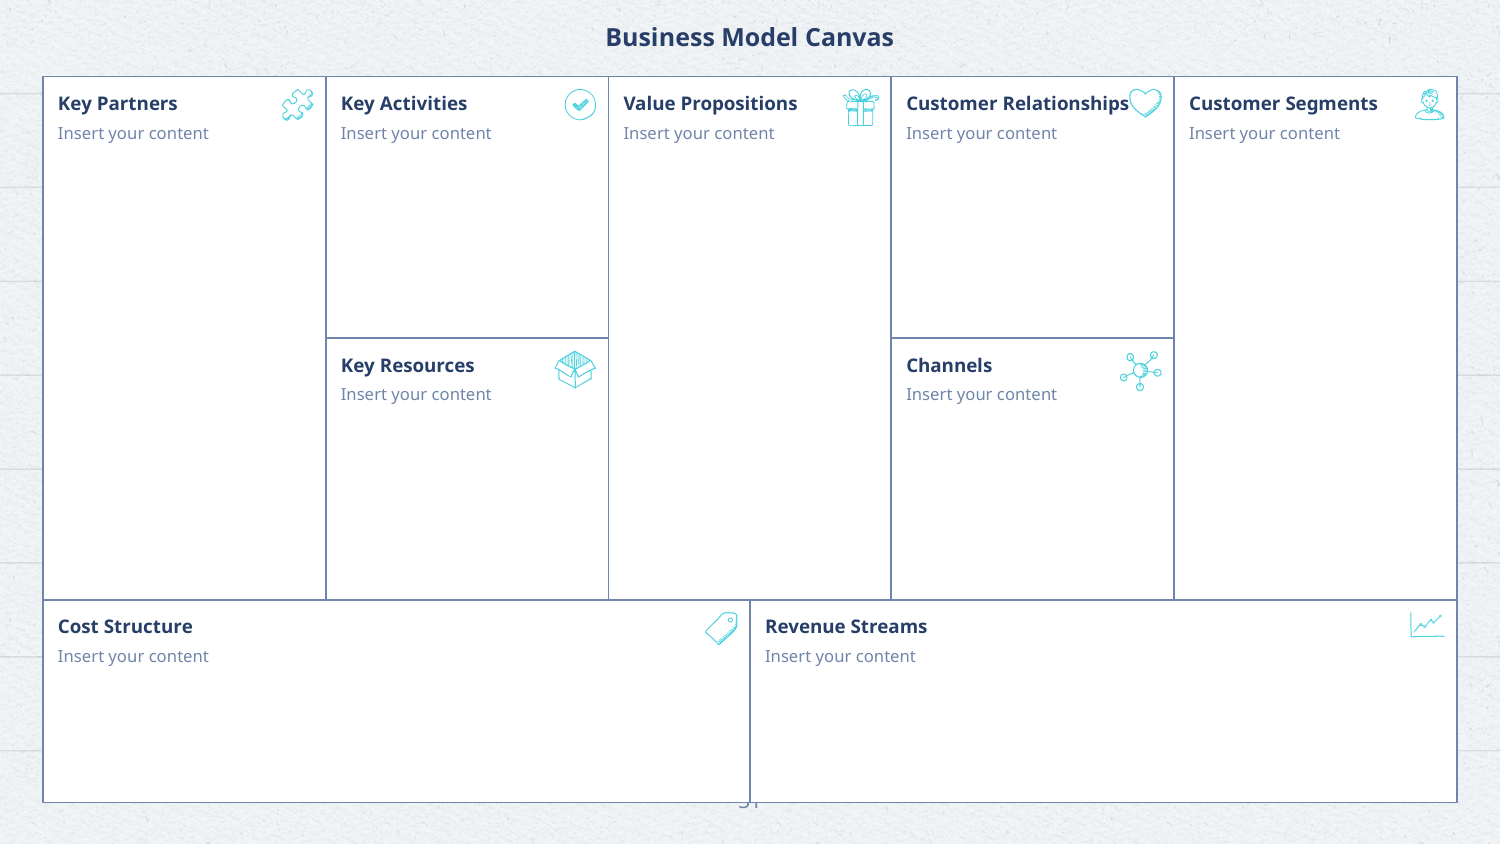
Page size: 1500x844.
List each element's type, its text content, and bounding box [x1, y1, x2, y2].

text_box [281, 89, 314, 121]
text_box Channels Insert your content [891, 338, 1174, 599]
picture [0, 0, 1500, 844]
text_box Key Activities Insert your content [326, 76, 608, 338]
text_box [1413, 614, 1442, 633]
text_box [1129, 89, 1162, 118]
text_box [554, 350, 596, 389]
text_box Cost Structure Insert your content [42, 599, 749, 803]
text_box [1415, 89, 1445, 121]
text_box Revenue Streams Insert your content [749, 599, 1457, 803]
text_box [1120, 351, 1162, 392]
text_box Value Propositions Insert your content [608, 76, 891, 599]
text_box Customer Segments Insert your content [1174, 76, 1457, 599]
text_box [842, 89, 879, 127]
text_box Key Partners Insert your content [42, 76, 326, 599]
slide_number ‹#› [705, 803, 795, 825]
text_box Key Resources Insert your content [326, 338, 608, 599]
text_box Customer Relationships Insert your content [891, 76, 1174, 338]
title Business Model Canvas [42, 0, 1457, 76]
text_box [704, 612, 738, 646]
